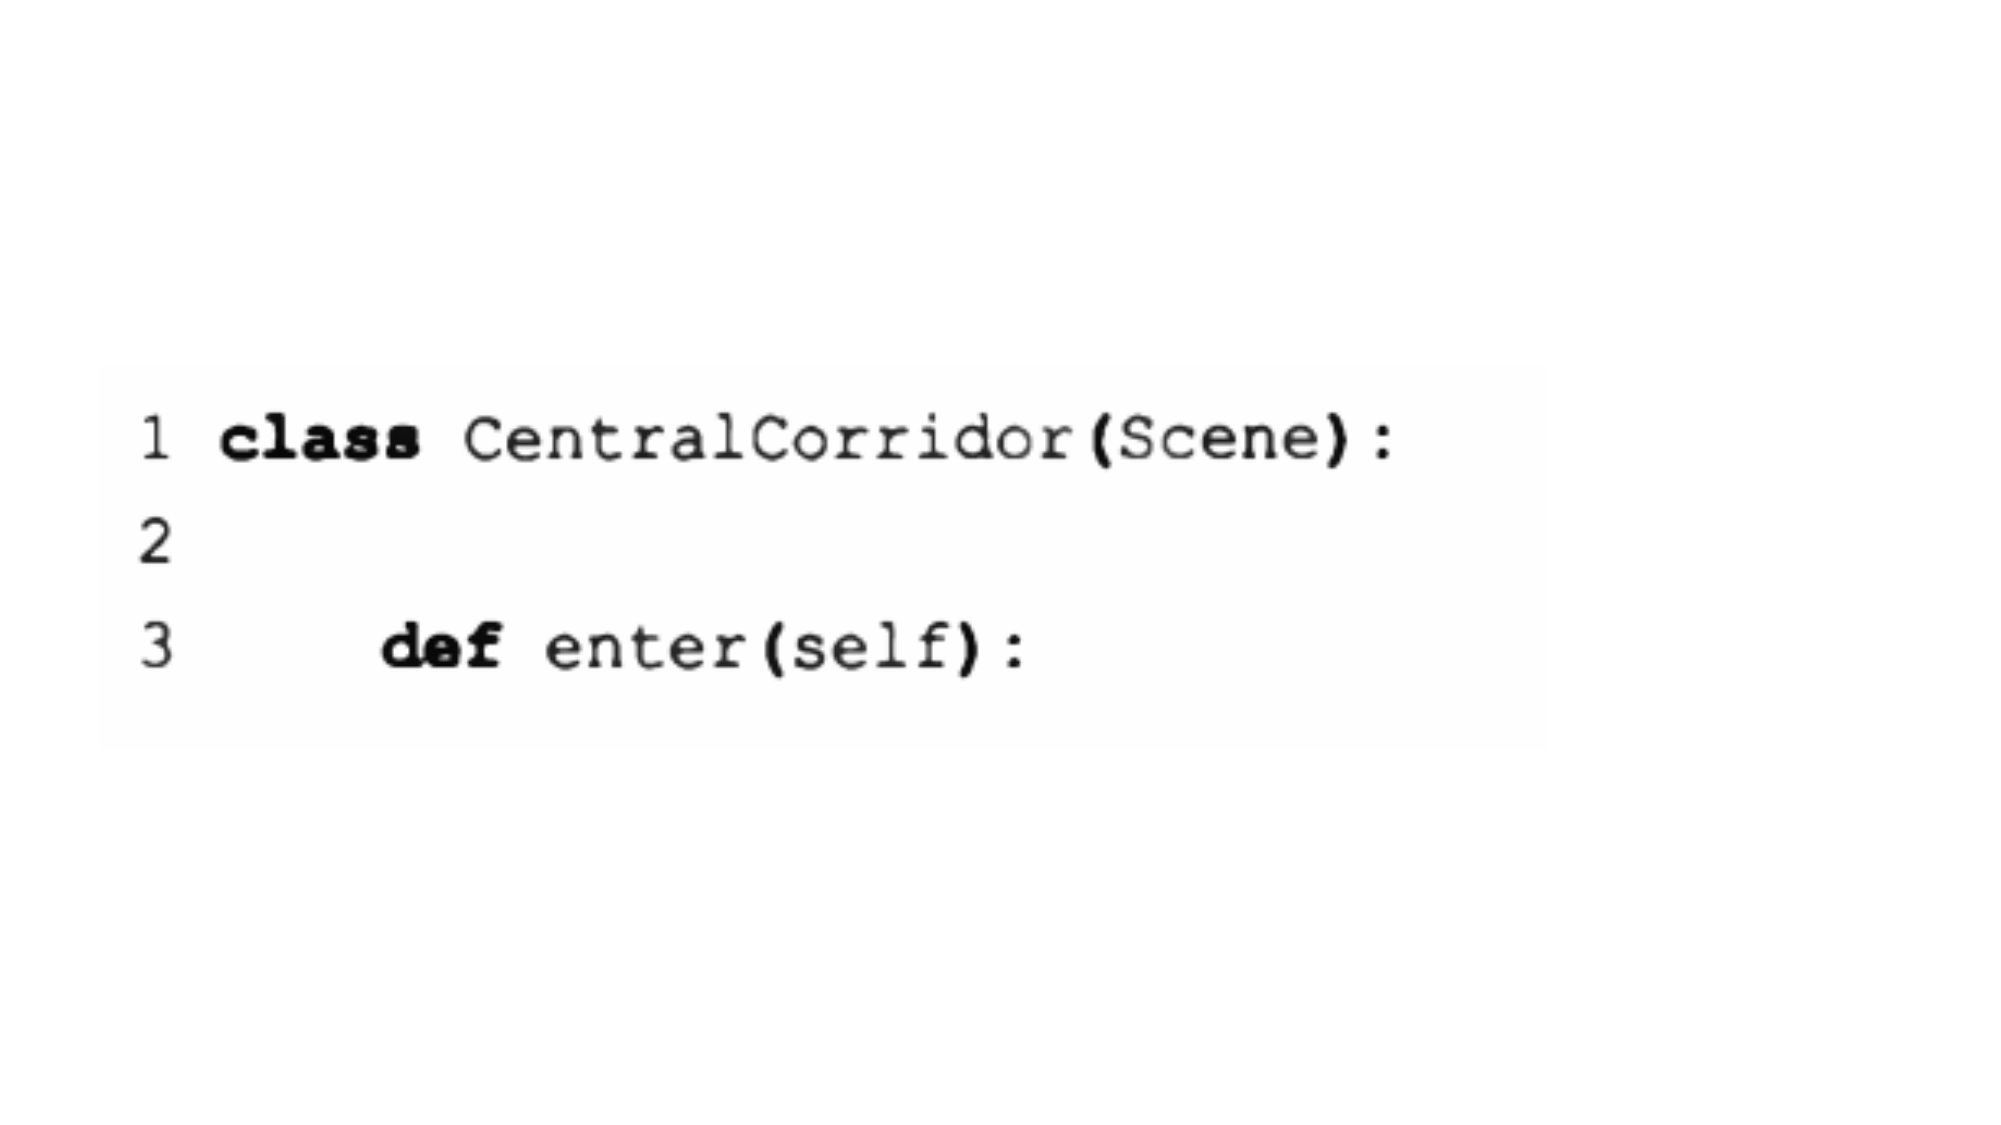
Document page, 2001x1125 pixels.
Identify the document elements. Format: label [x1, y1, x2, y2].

list [100, 365, 1546, 750]
